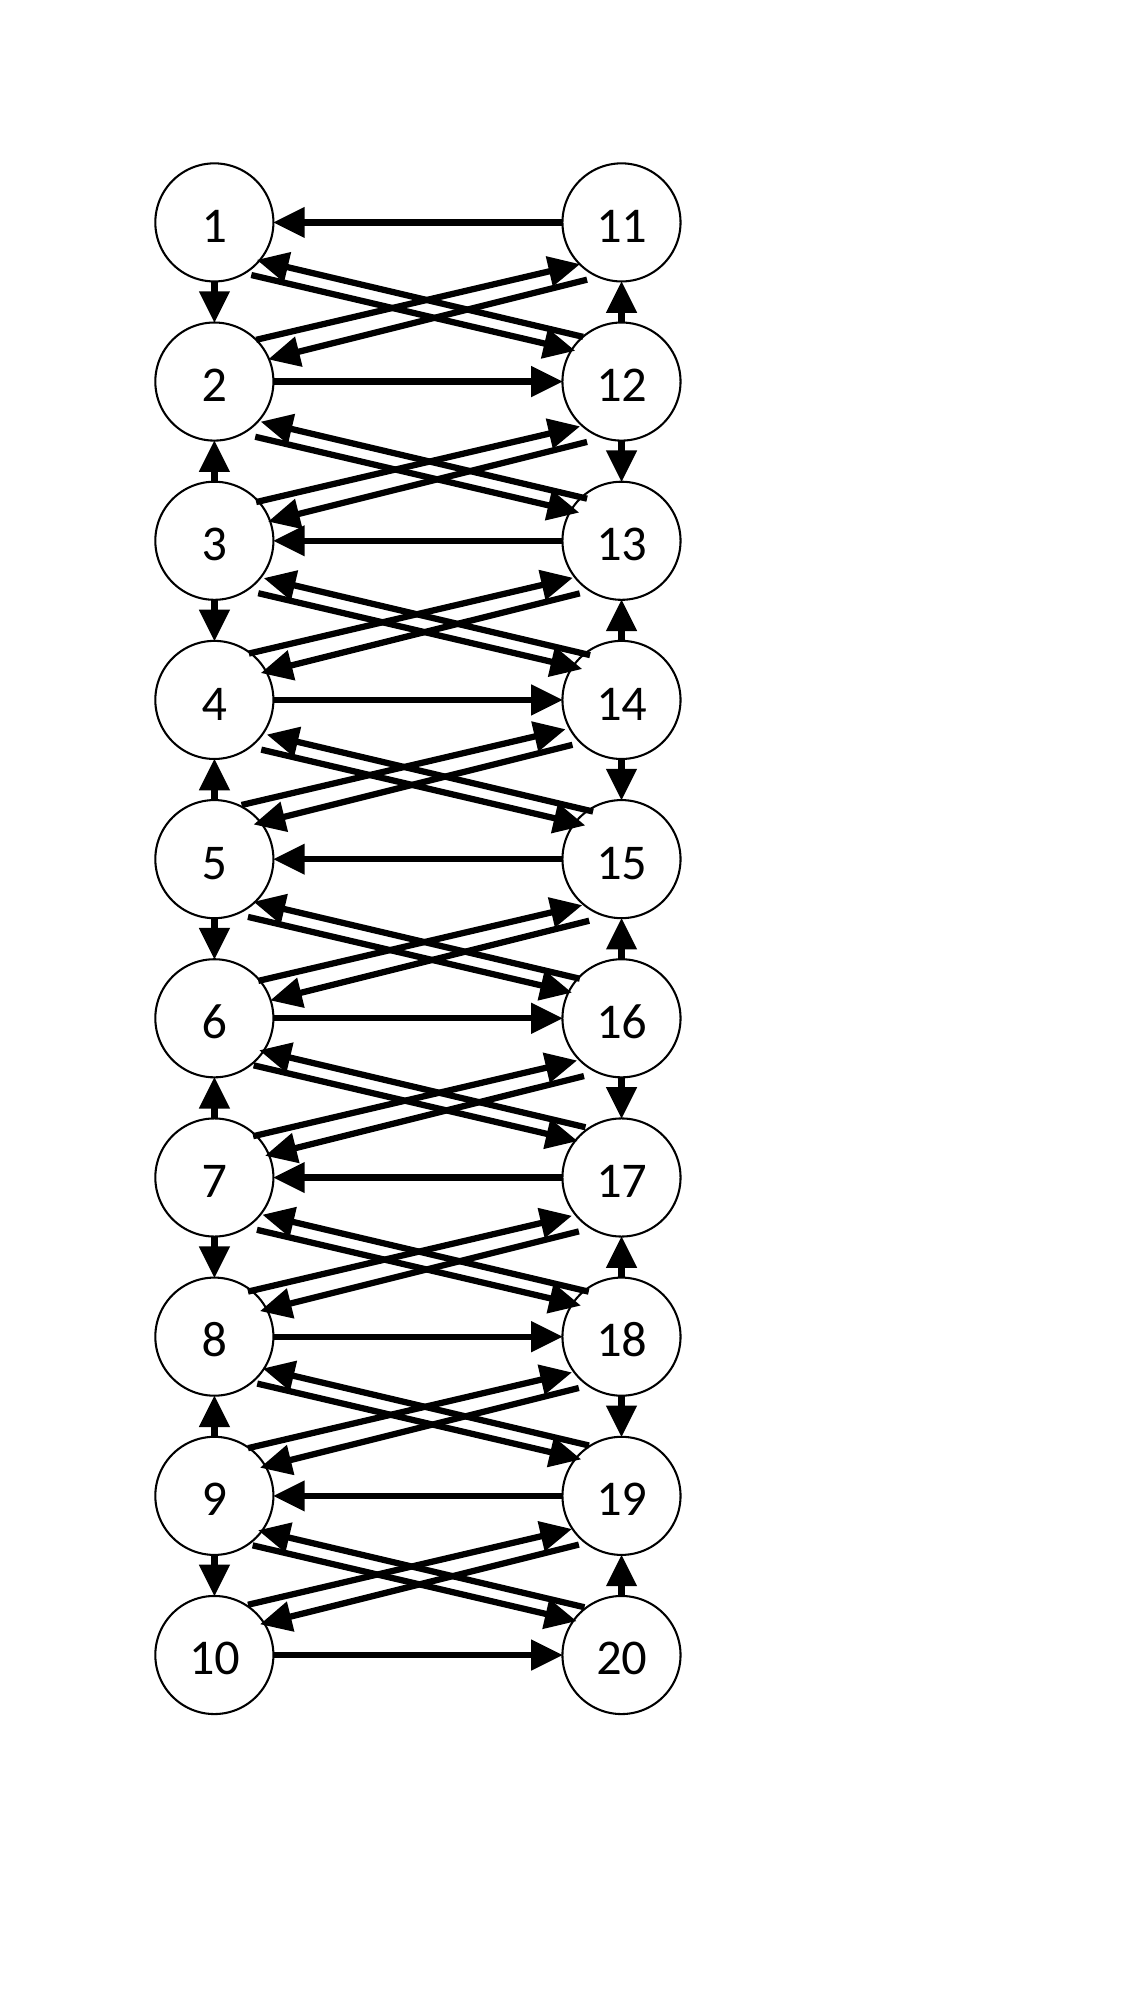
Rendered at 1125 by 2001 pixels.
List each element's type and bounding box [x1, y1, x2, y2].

text_box [155, 163, 681, 1715]
